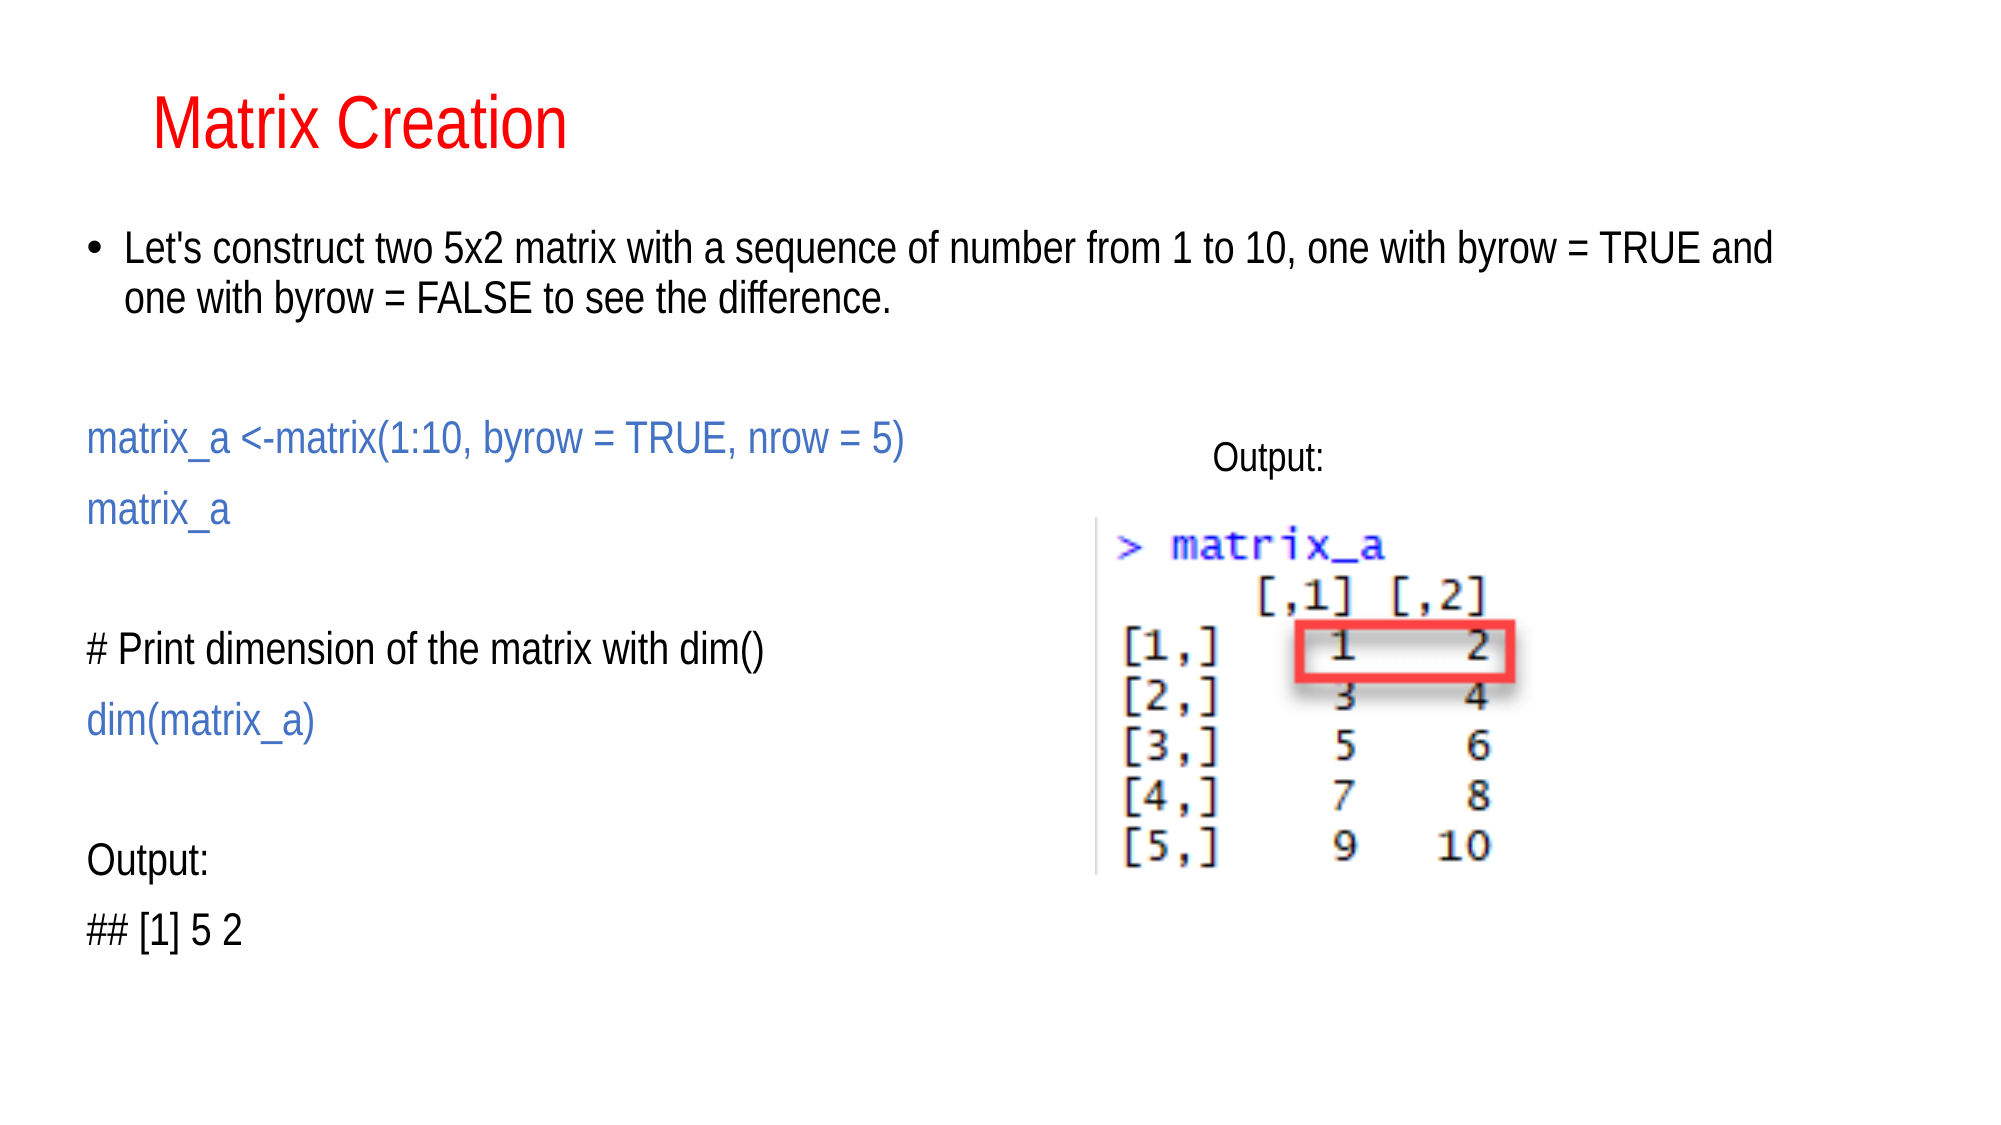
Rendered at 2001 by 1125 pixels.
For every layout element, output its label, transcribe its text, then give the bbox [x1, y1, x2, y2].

picture [1095, 517, 1550, 875]
text_box Output: [1197, 422, 1340, 488]
title Matrix Creation [137, 59, 1863, 188]
list Let's construct two 5x2 matrix with a sequence of number from 1 to 10, one with byrow = TRUE and one with byrow = FALSE to see the difference. matrix_a <-matrix(1:10, byrow = TRUE, nrow = 5) matrix_a # Print dimension of the matrix with dim() dim(matrix_a) Output: ## [1] 5 2 [71, 216, 1797, 998]
